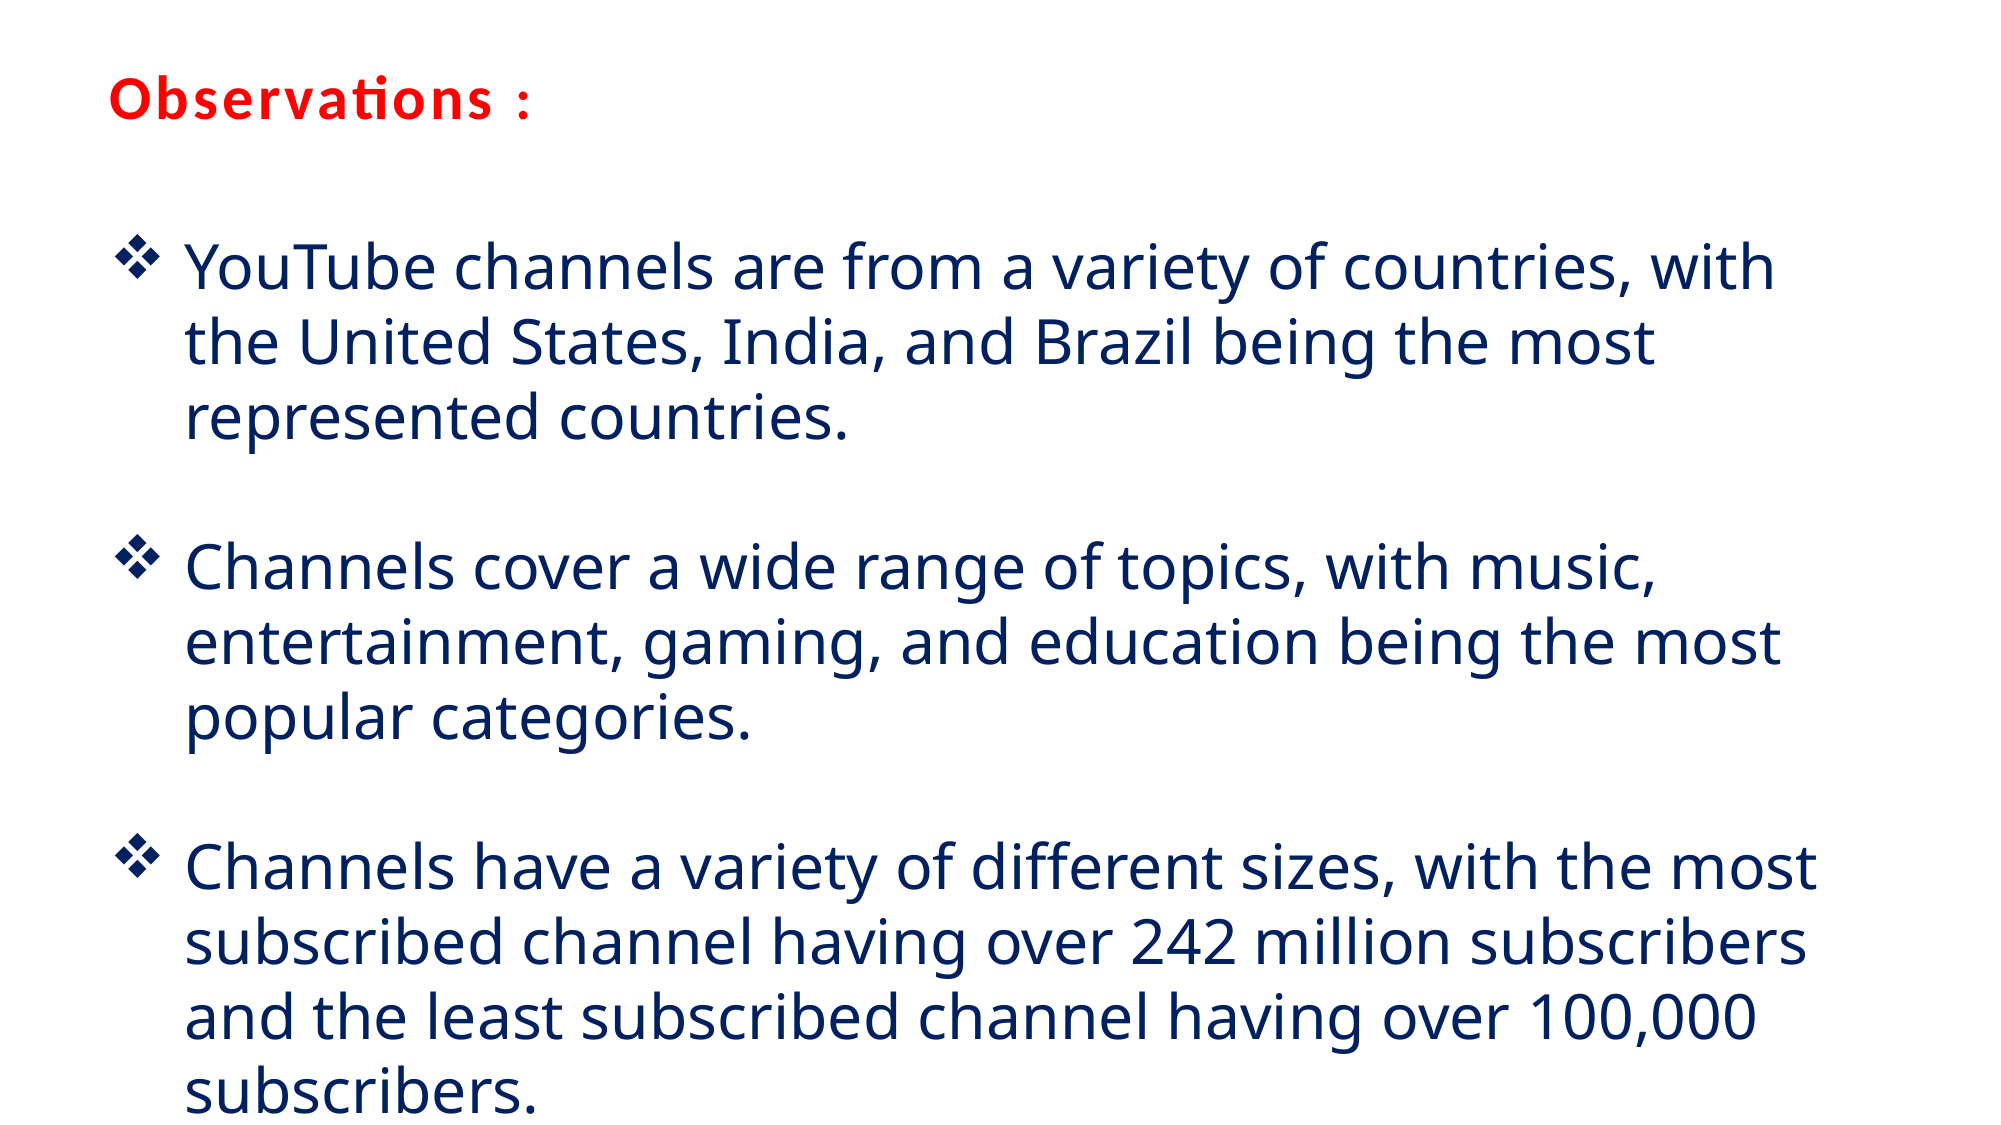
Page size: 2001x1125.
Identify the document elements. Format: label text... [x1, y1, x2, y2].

text_box Observations : YouTube channels are from a variety of countries, with the United States, India, and Brazil being the most represented countries. Channels cover a wide range of topics, with music, entertainment, gaming, and education being the most popular categories. Channels have a variety of different sizes, with the most subscribed channel having over 242 million subscribers and the least subscribed channel having over 100,000 subscribers. [94, 49, 1906, 1125]
